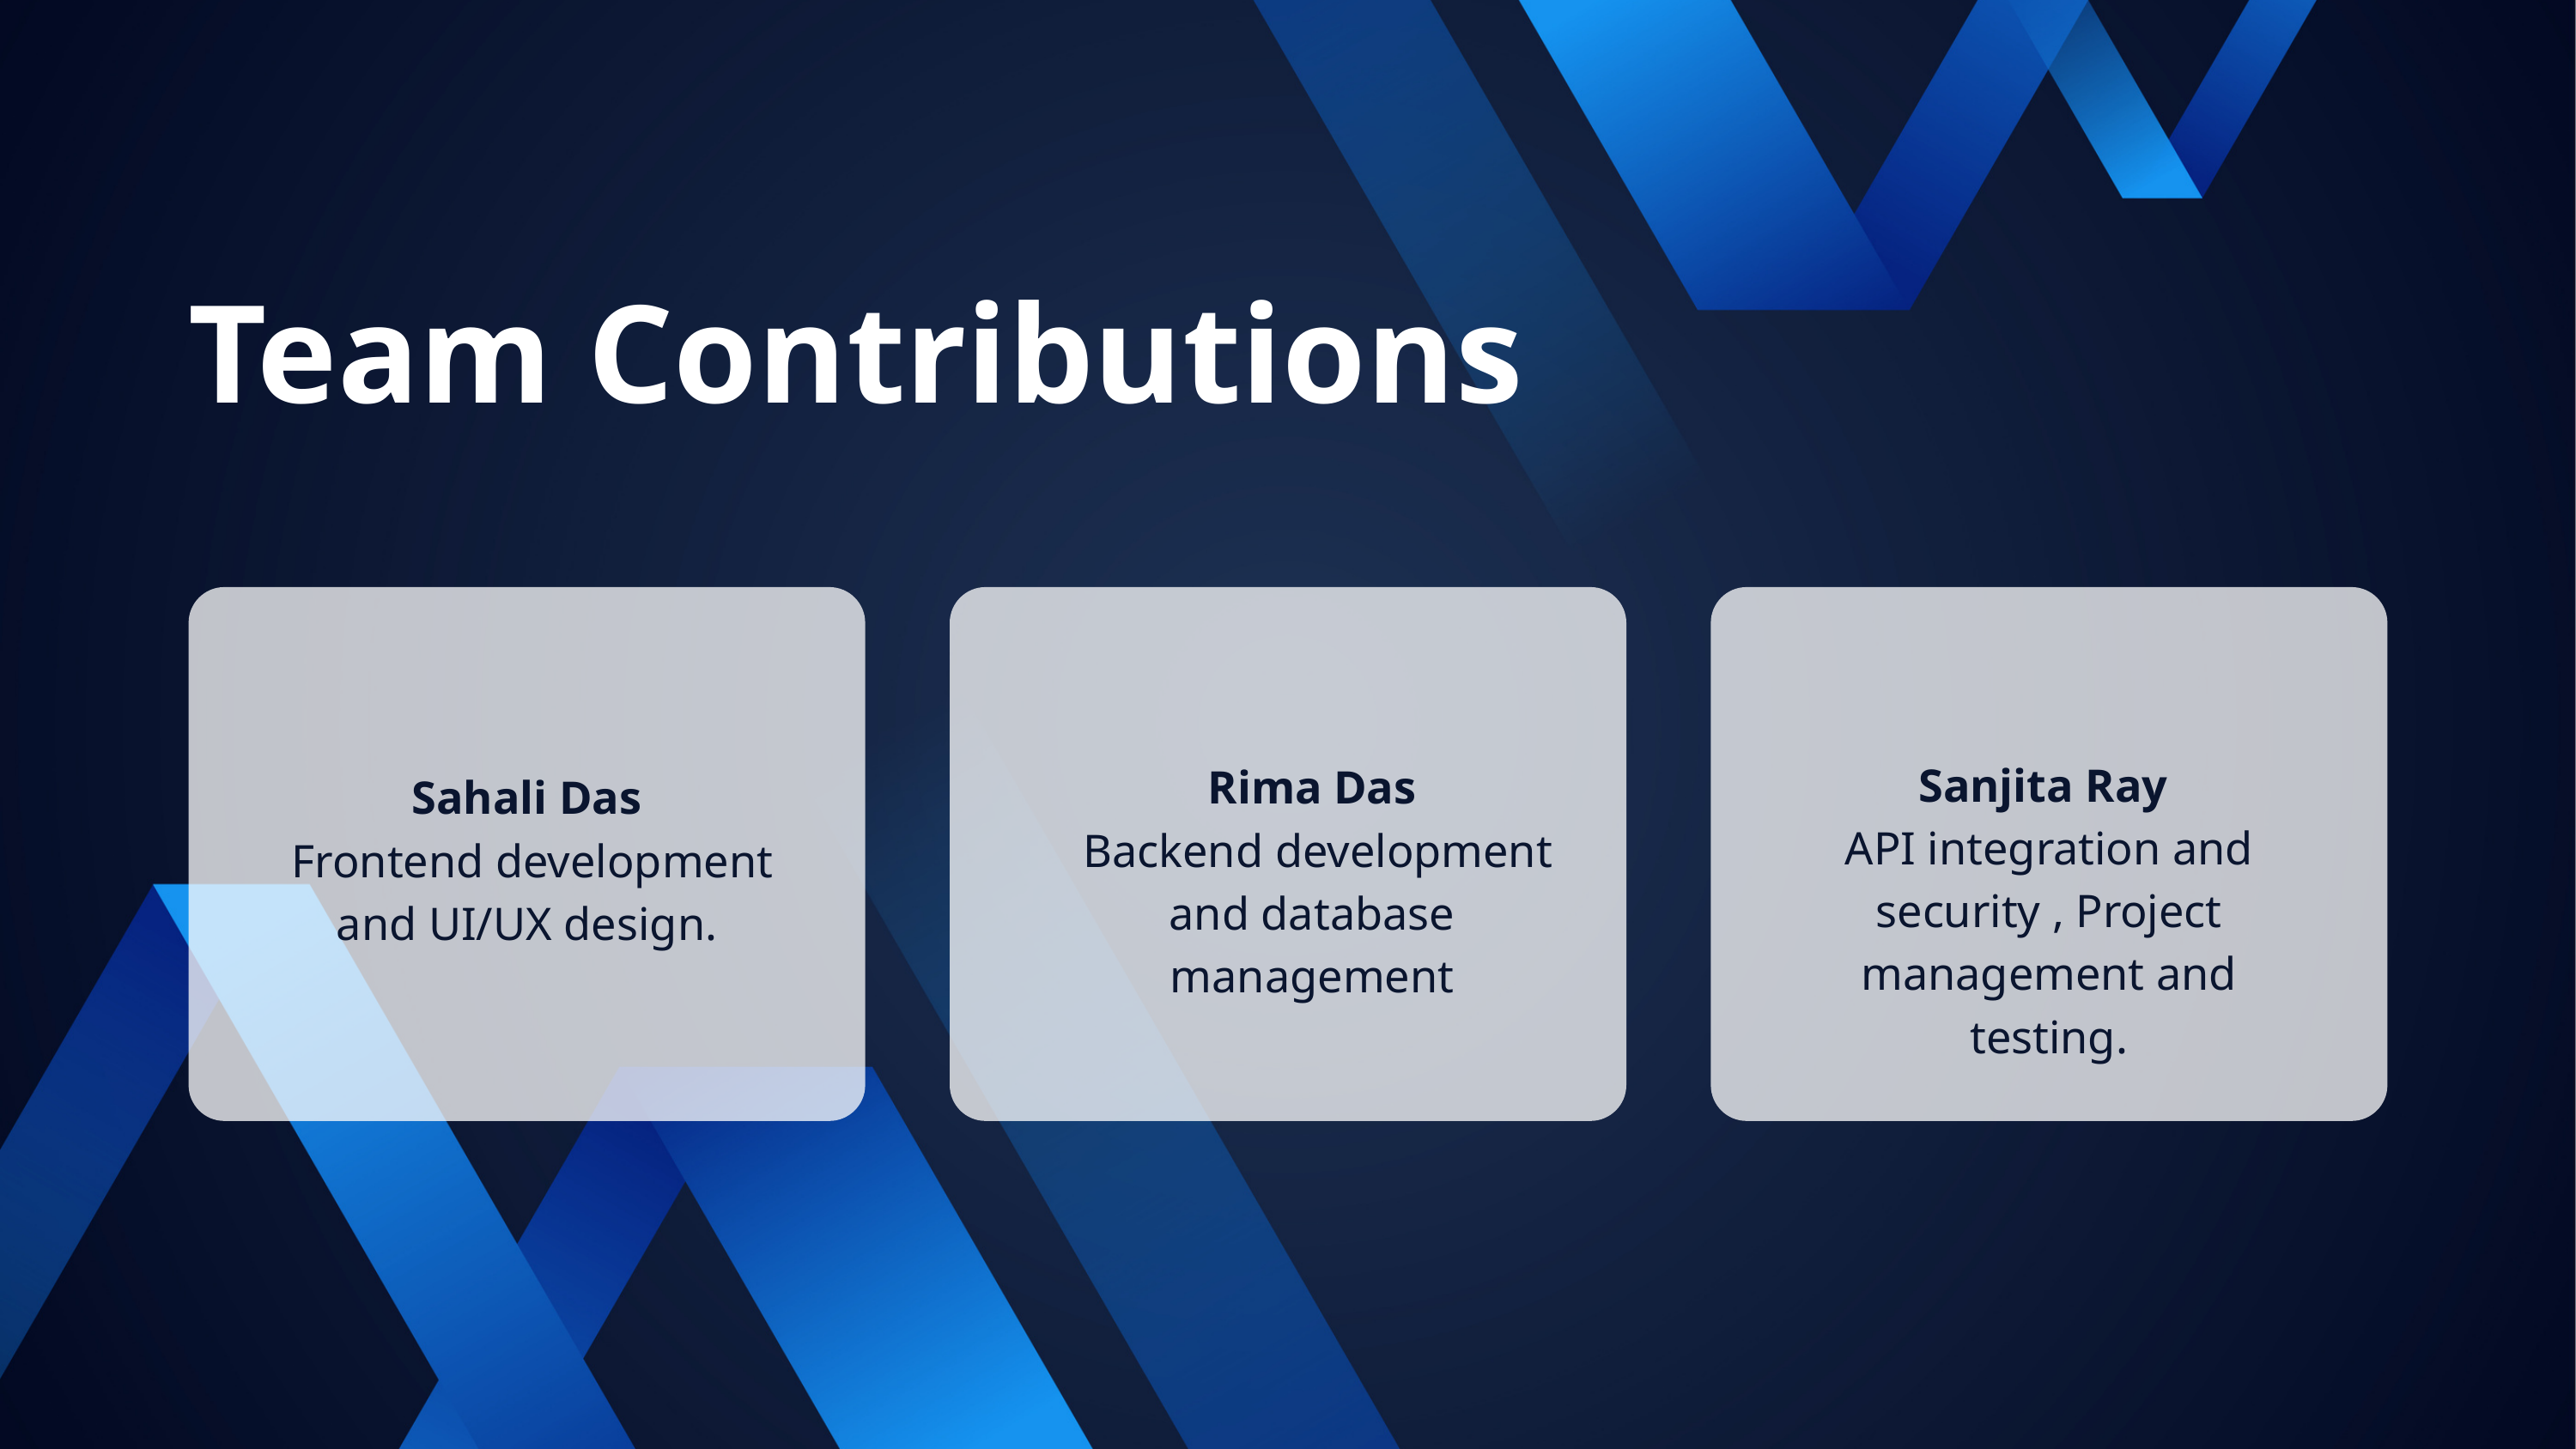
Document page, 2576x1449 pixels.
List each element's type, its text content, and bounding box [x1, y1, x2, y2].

text_box Team Contributions [188, 240, 1626, 430]
text_box [0, 0, 2576, 1449]
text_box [1710, 586, 2388, 1122]
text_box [188, 586, 866, 1122]
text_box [949, 586, 1627, 1122]
